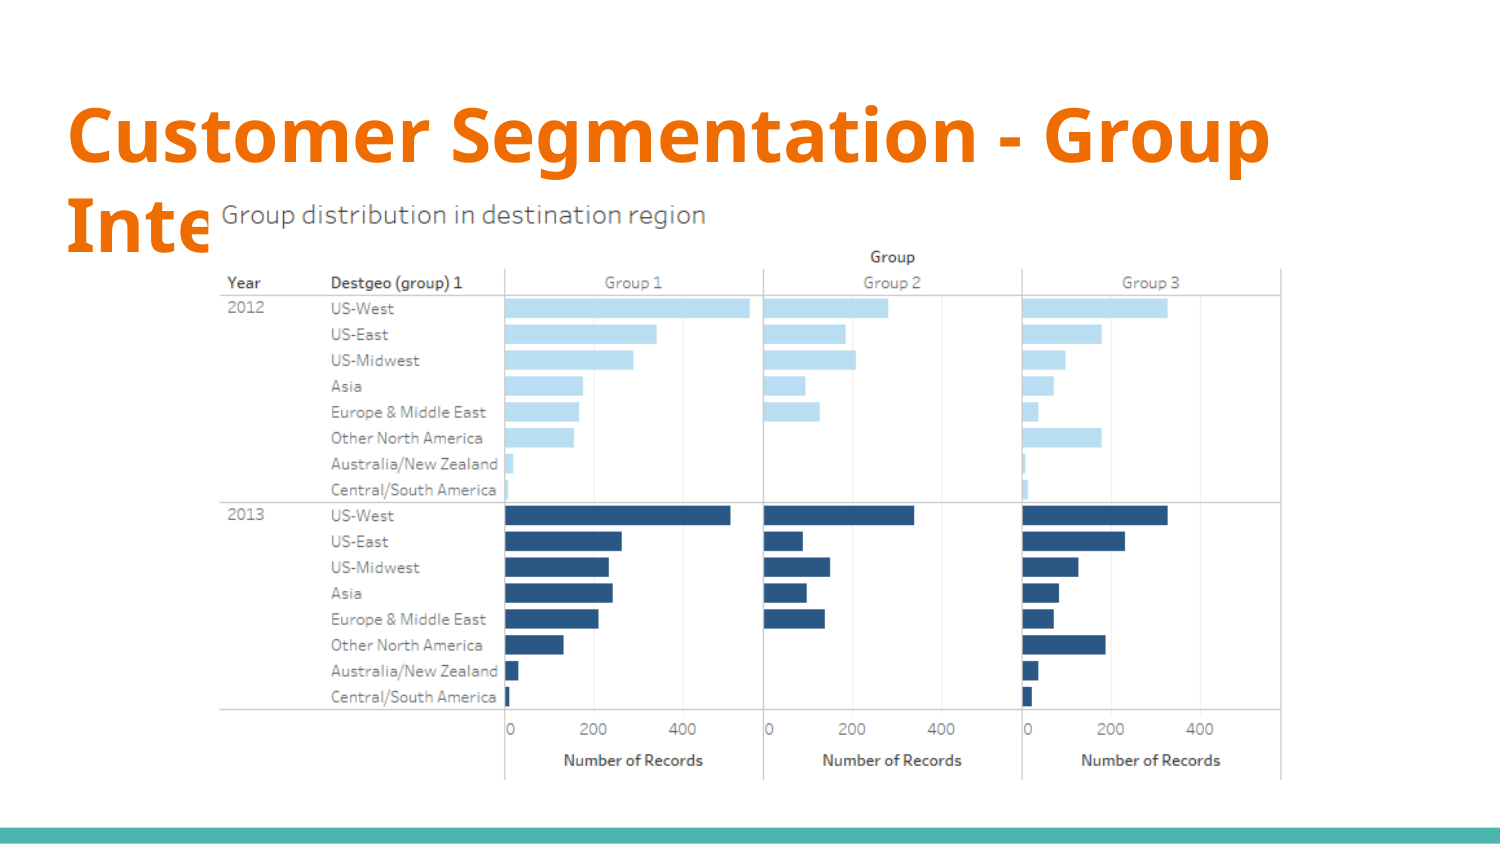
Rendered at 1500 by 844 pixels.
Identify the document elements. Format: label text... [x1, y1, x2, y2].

picture [208, 191, 1292, 788]
title Customer Segmentation - Group Interpretation [51, 72, 1449, 189]
